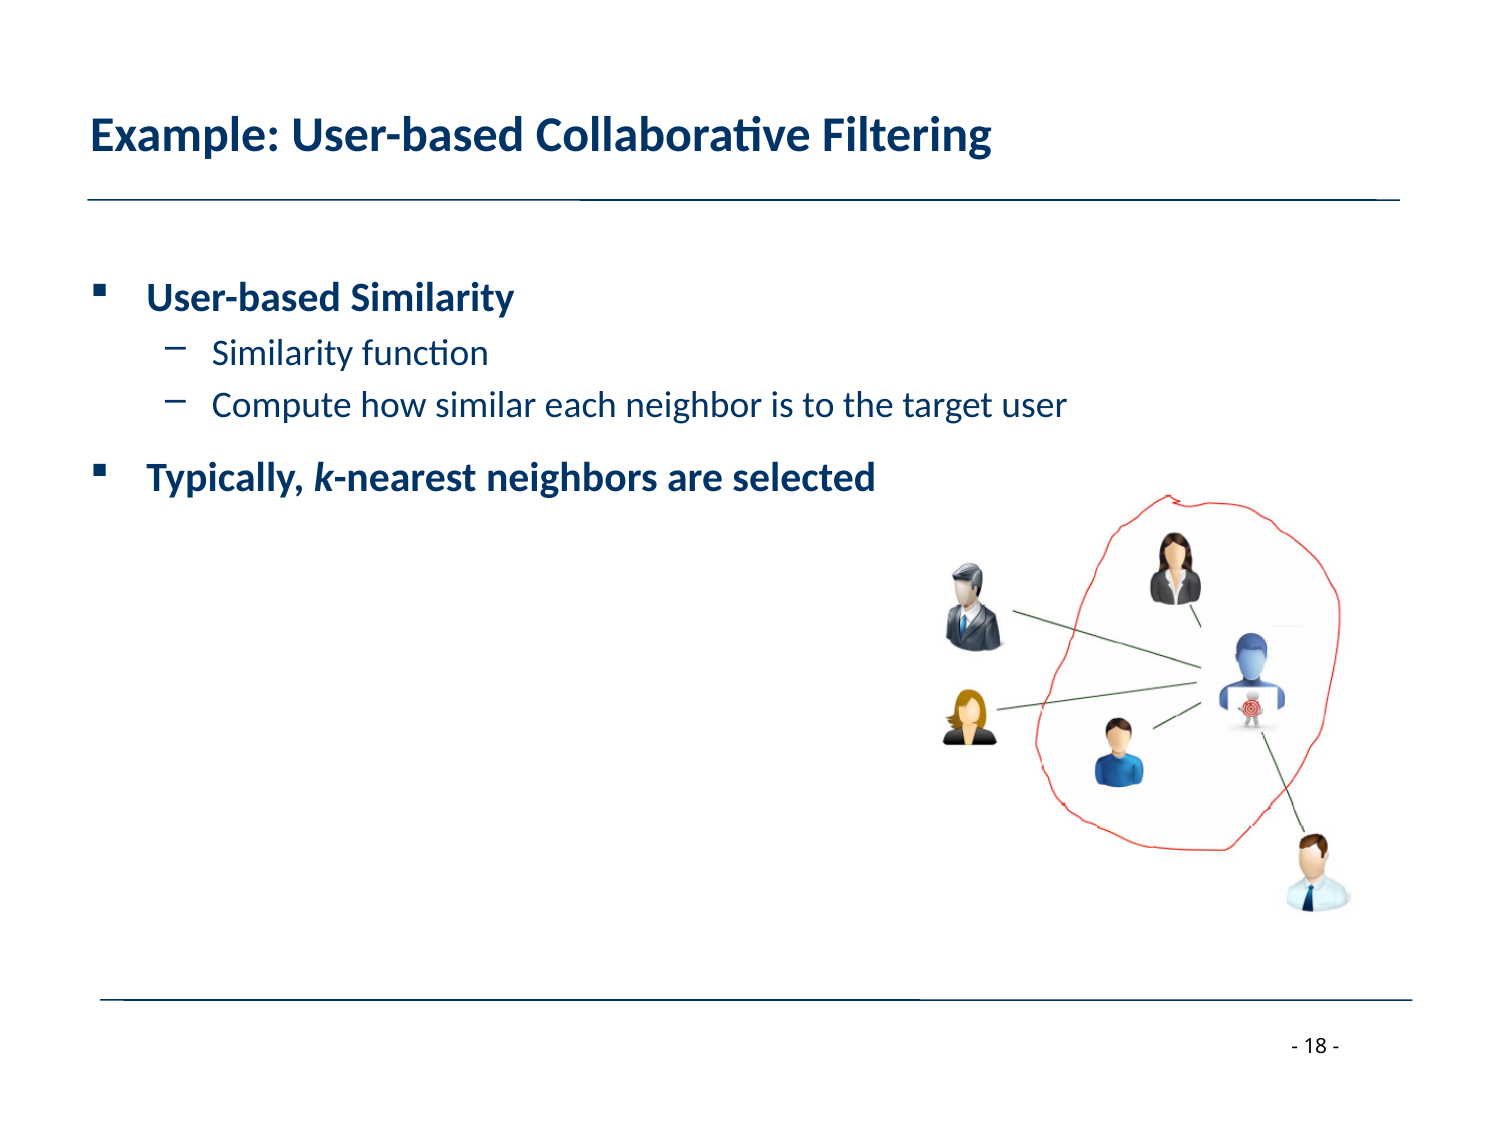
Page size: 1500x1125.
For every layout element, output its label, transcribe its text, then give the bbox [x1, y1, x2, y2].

picture [938, 479, 1352, 917]
list User-based Similarity Similarity function Compute how similar each neighbor is to the target user Typically, k-nearest neighbors are selected [75, 262, 1425, 1005]
title Example: User-based Collaborative Filtering [75, 37, 1425, 225]
